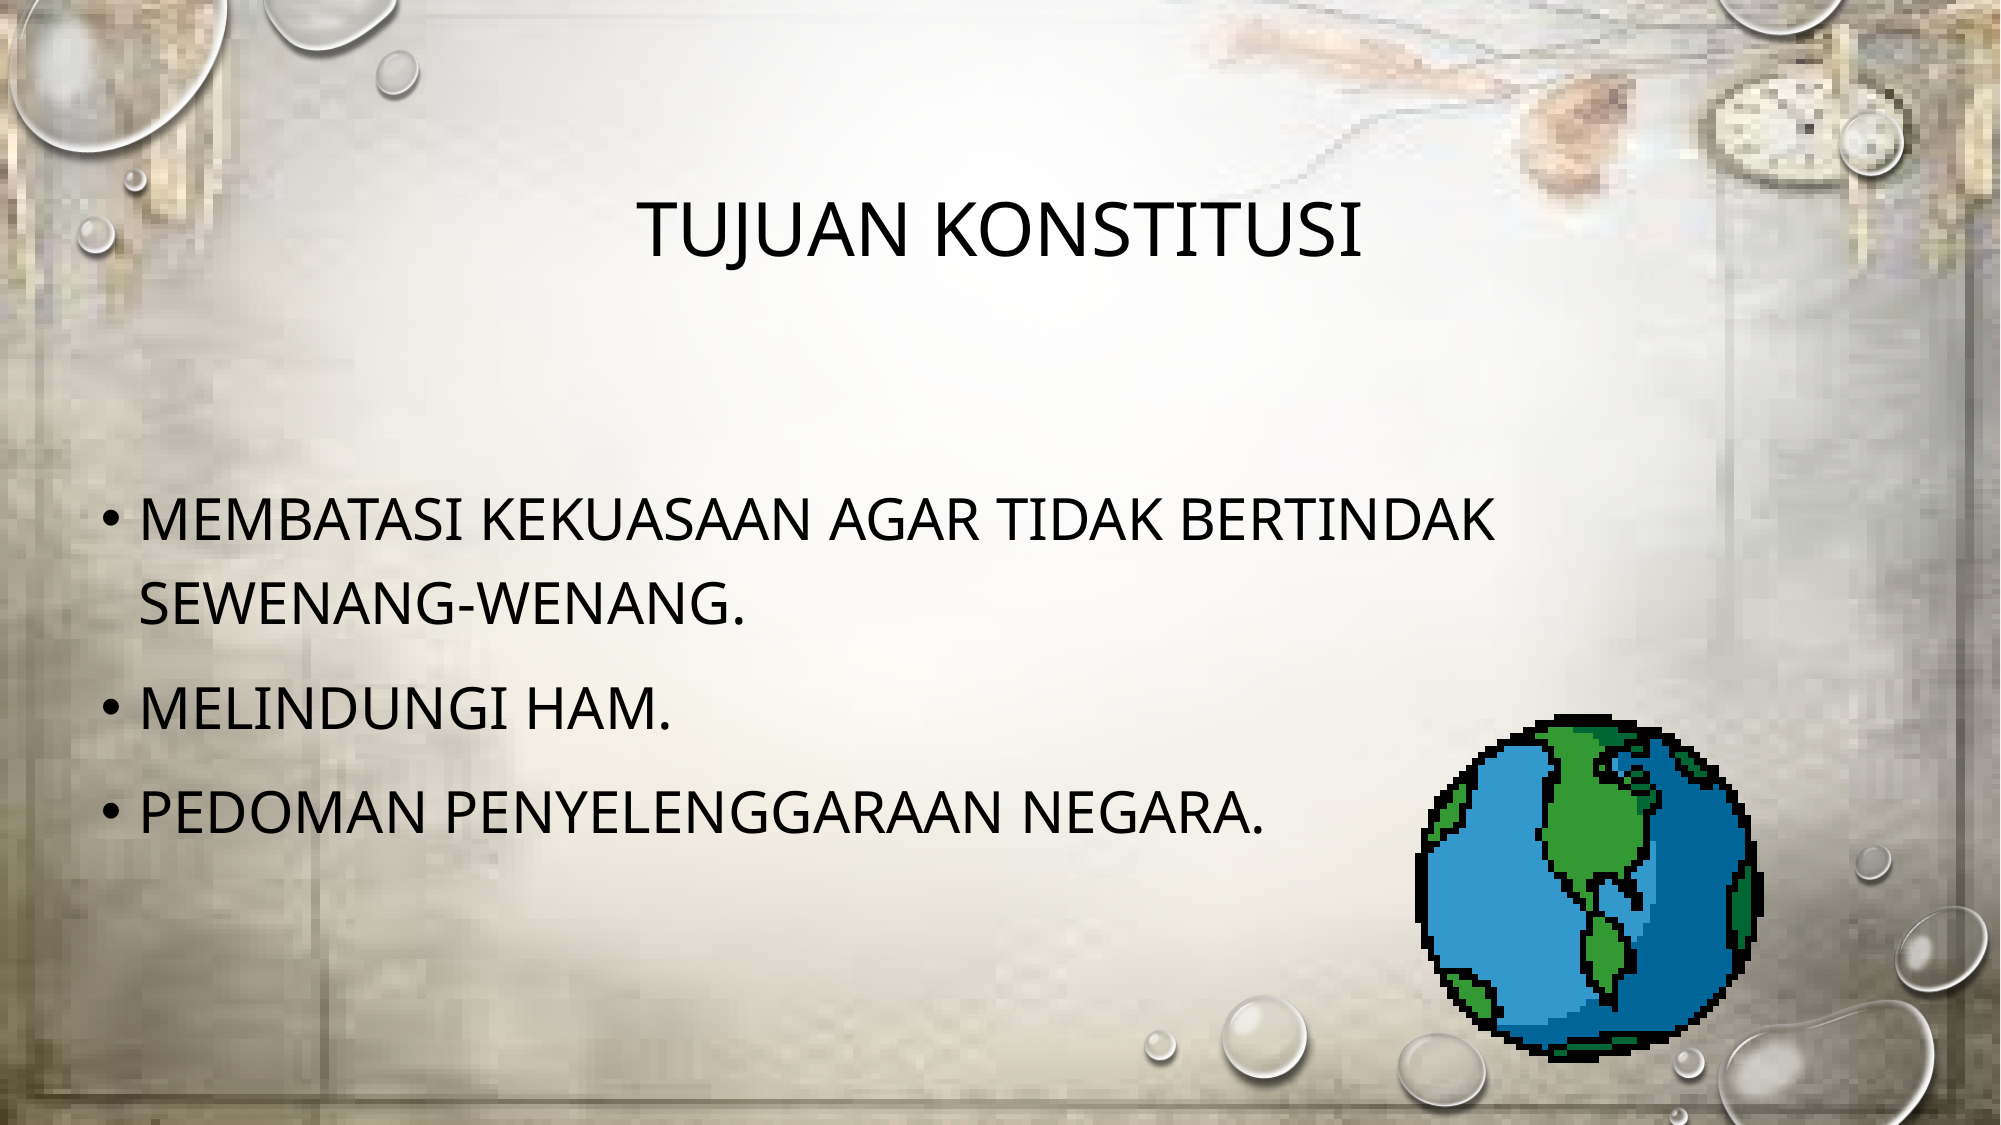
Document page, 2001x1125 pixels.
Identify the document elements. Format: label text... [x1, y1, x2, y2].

title Tujuan konstitusi [149, 101, 1851, 364]
picture [0, 0, 2001, 1125]
list Membatasi kekuasaan agar tidak bertindak sewenang-wenang. Melindungi HAM. Pedoman penyelenggaraan negara. [85, 461, 1548, 1040]
